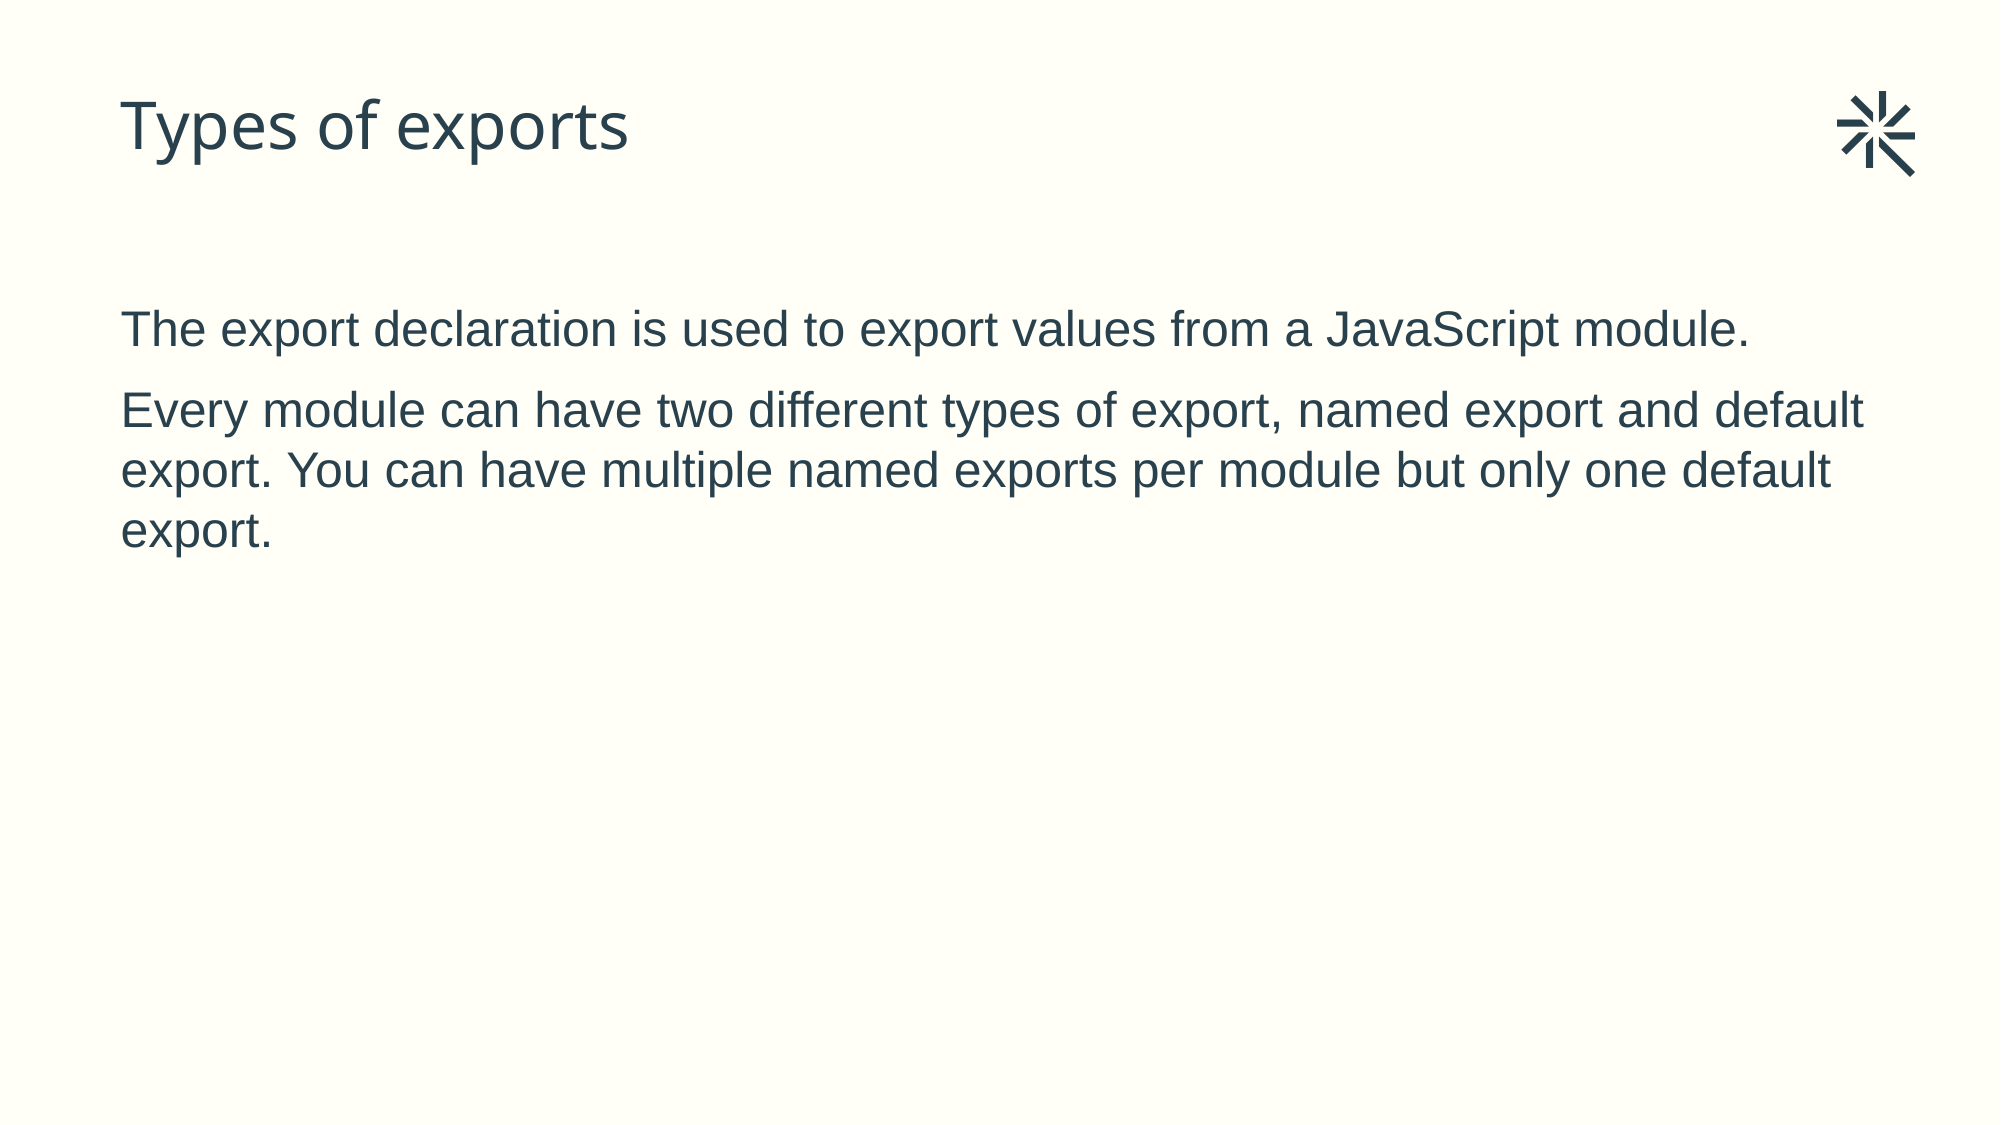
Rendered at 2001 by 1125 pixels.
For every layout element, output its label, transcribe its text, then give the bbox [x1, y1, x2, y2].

list The export declaration is used to export values from a JavaScript module. Every module can have two different types of export, named export and default export. You can have multiple named exports per module but only one default export. [112, 288, 1906, 1082]
title Types of exports [112, 90, 1773, 181]
picture [1837, 91, 1915, 177]
